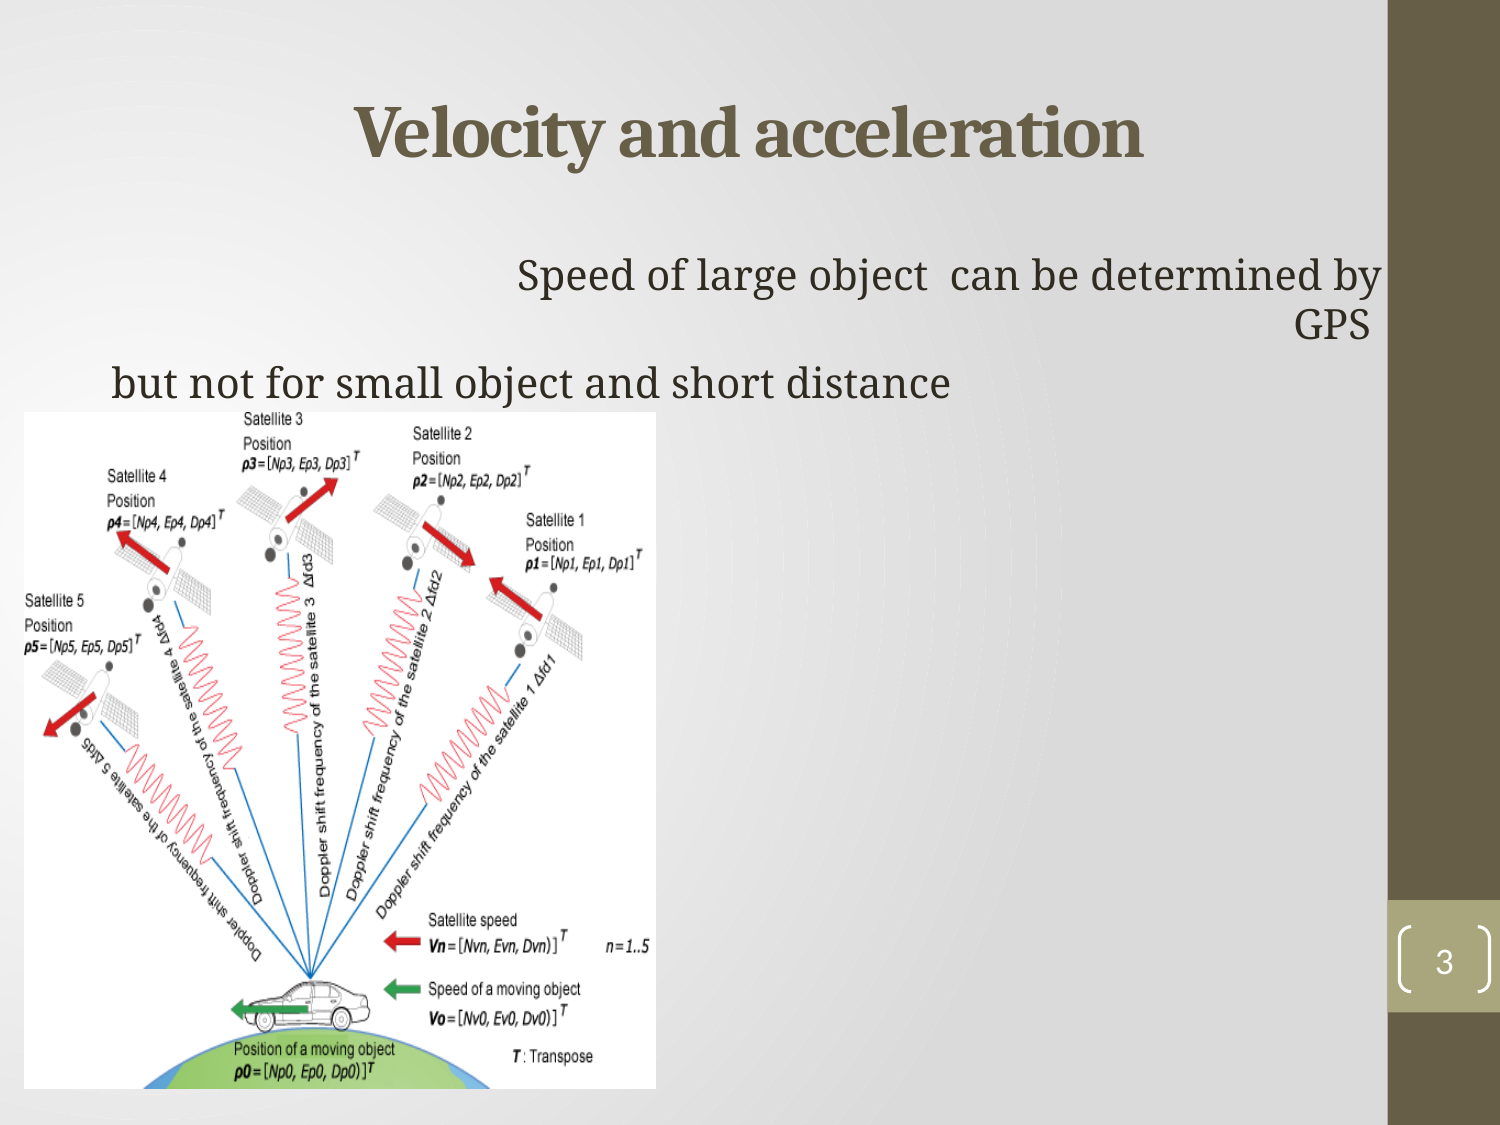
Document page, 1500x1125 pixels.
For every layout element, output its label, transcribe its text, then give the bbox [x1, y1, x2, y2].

picture [24, 411, 657, 1089]
list Speed of large object can be determined by GPS but not for small object and short distance [90, 177, 1397, 1014]
slide_number 3 [1397, 925, 1492, 994]
title Velocity and acceleration [103, 43, 1397, 177]
